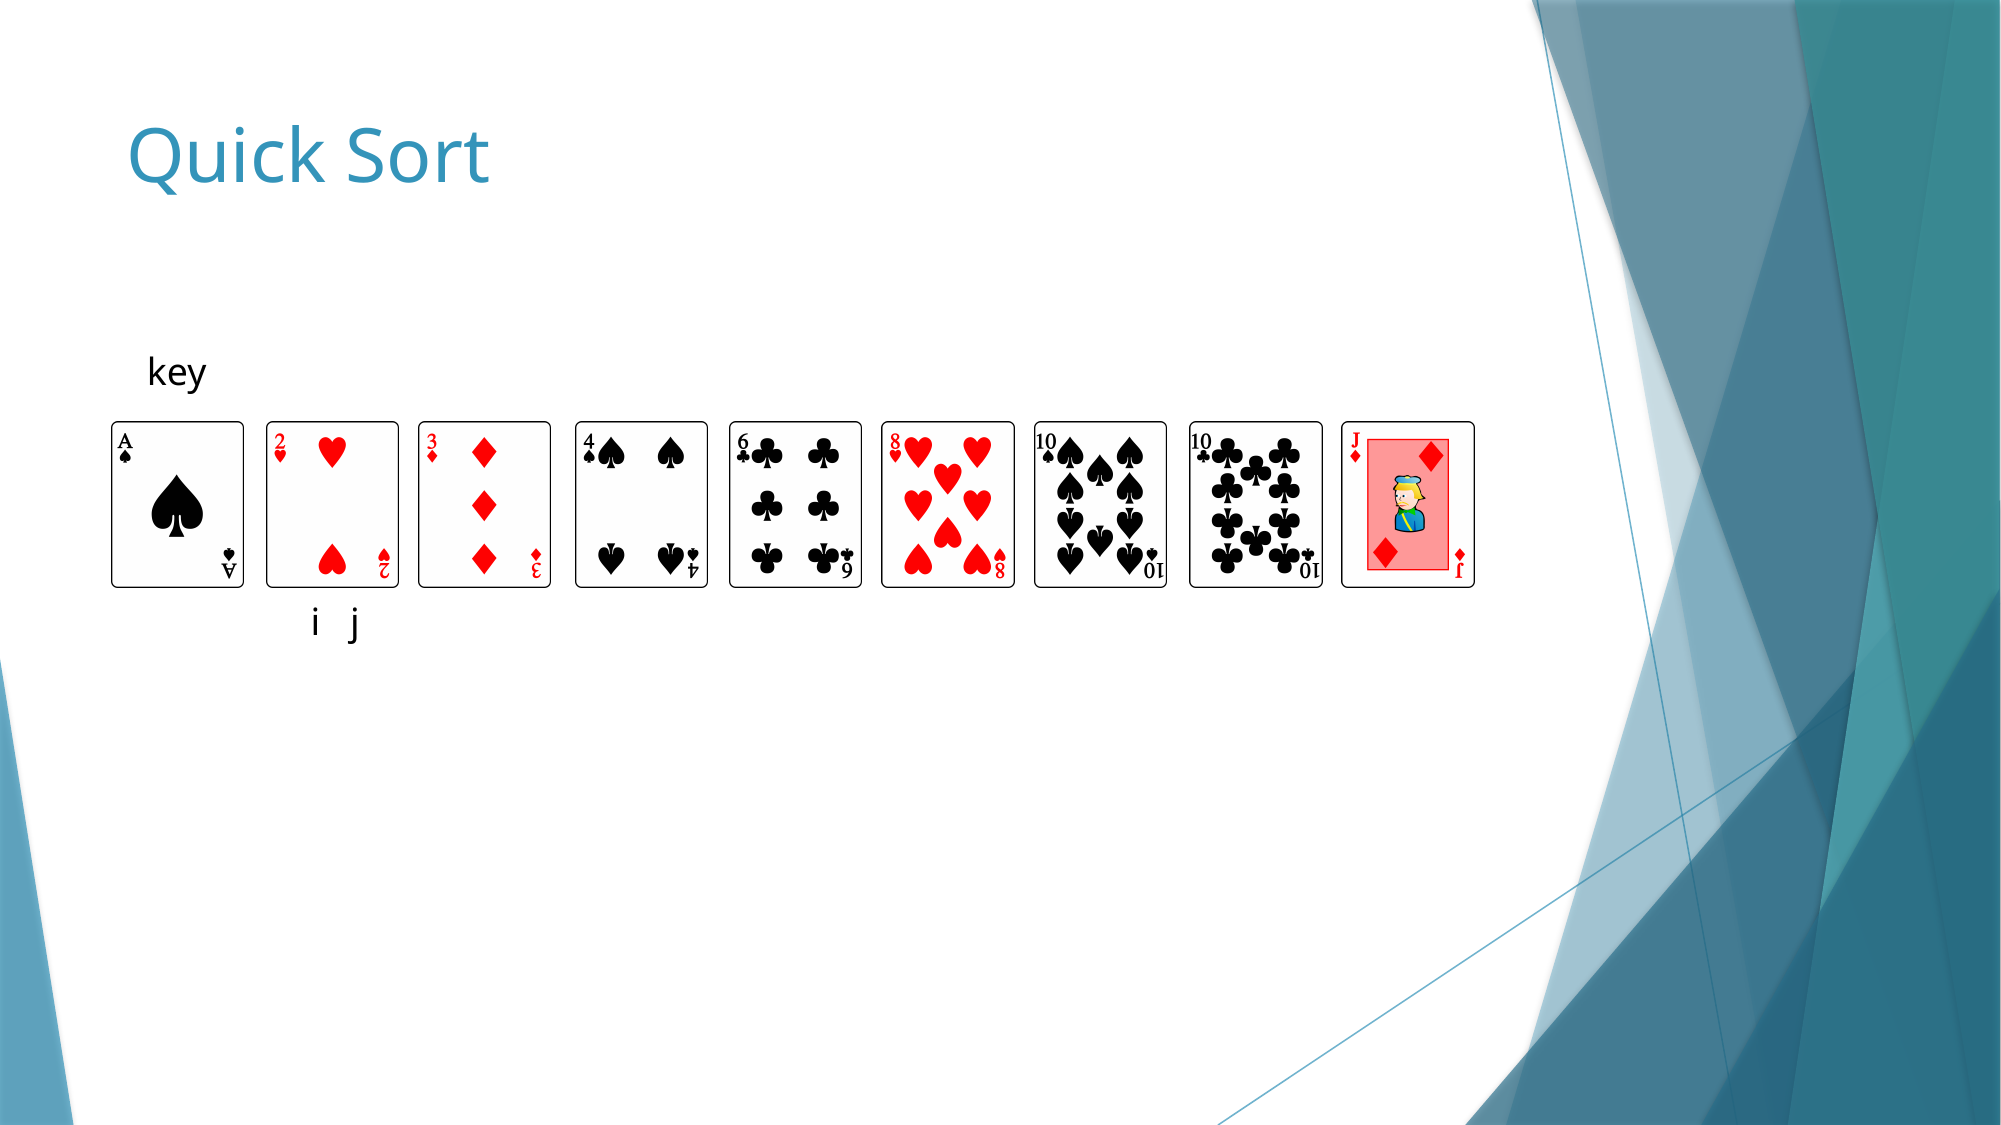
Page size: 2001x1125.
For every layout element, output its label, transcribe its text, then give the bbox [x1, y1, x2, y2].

picture [728, 421, 863, 588]
text_box j [335, 597, 375, 651]
picture [1341, 421, 1475, 588]
title Quick Sort [111, 99, 1522, 317]
picture [418, 421, 552, 588]
picture [881, 421, 1015, 588]
picture [265, 421, 400, 588]
text_box key [132, 340, 222, 401]
picture [110, 421, 244, 588]
picture [574, 421, 709, 588]
picture [1033, 421, 1167, 588]
text_box i [295, 597, 335, 651]
picture [1189, 421, 1323, 588]
